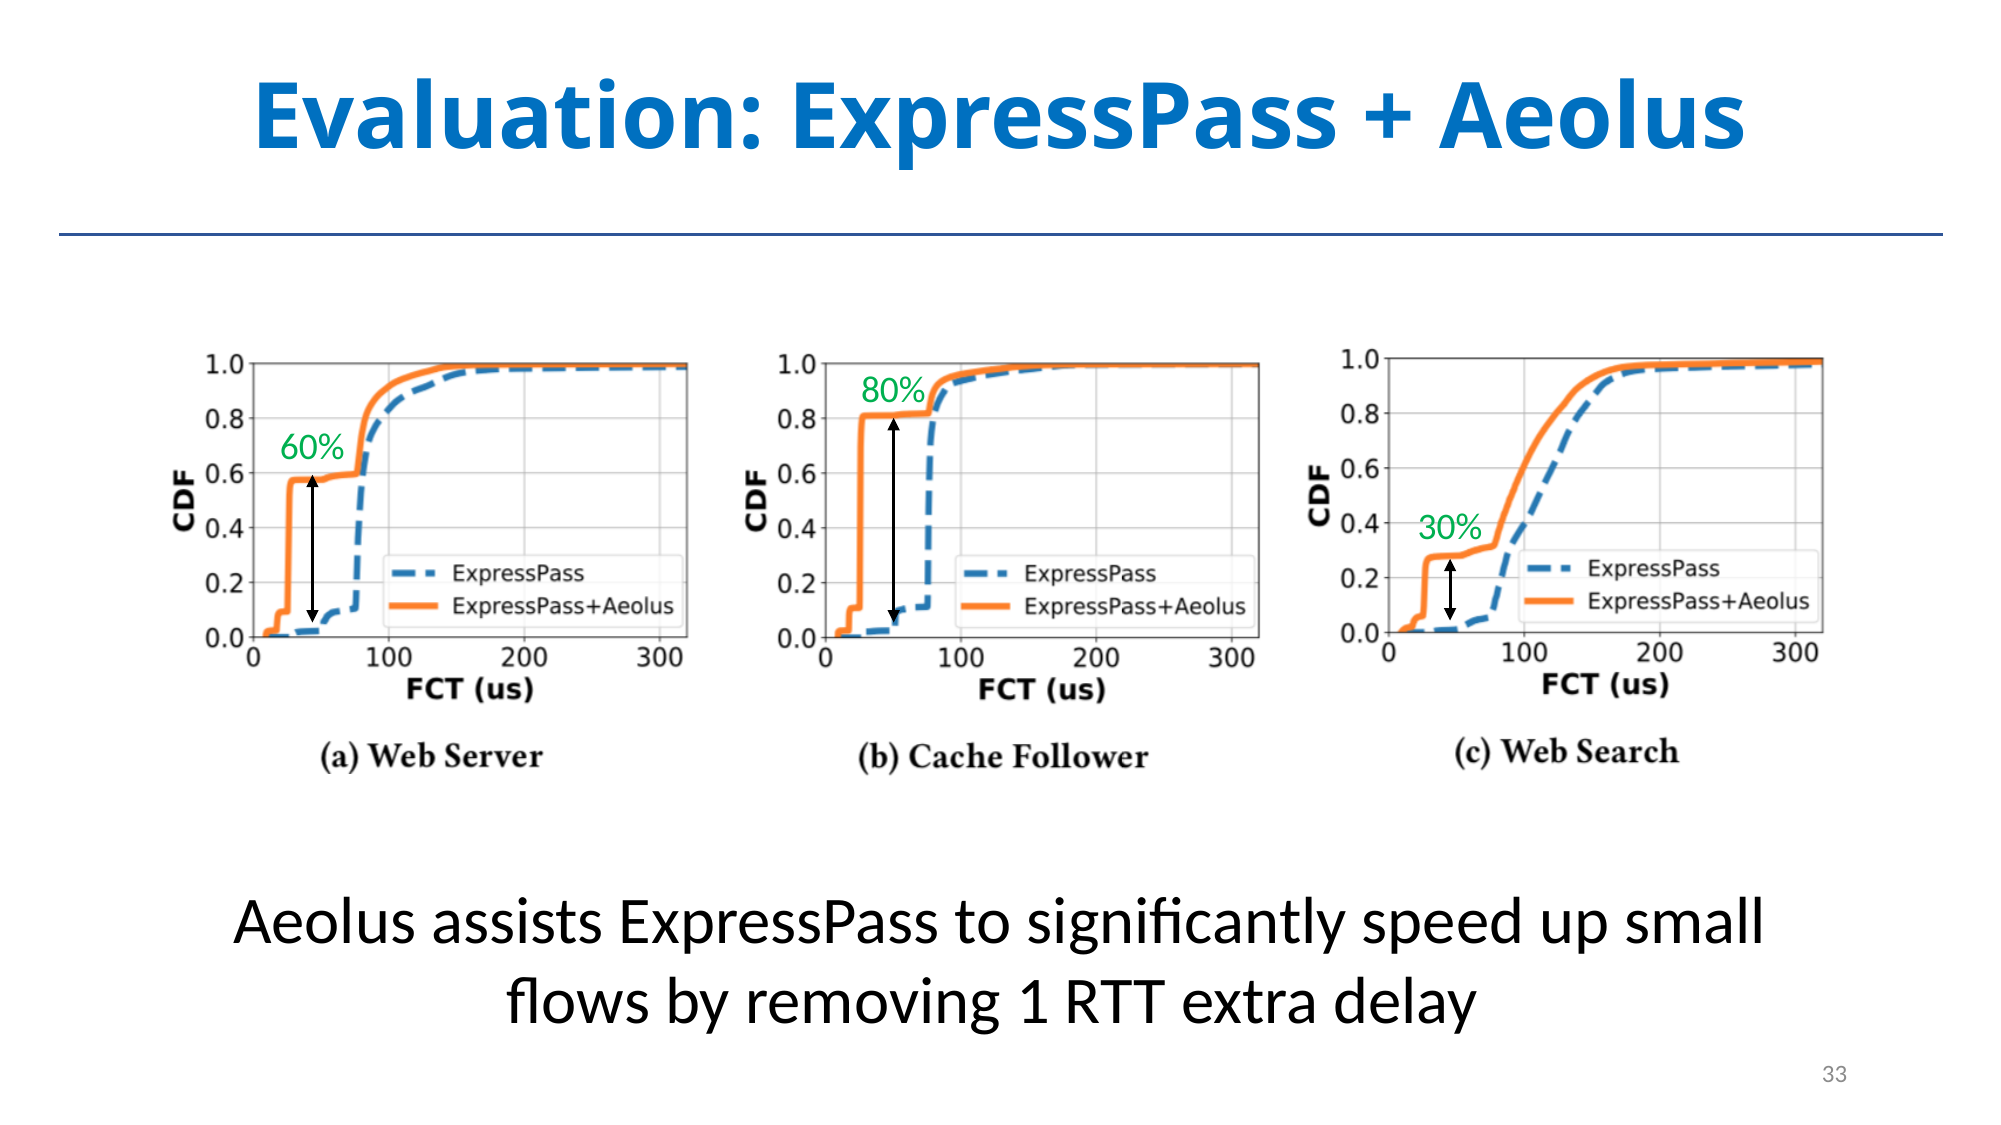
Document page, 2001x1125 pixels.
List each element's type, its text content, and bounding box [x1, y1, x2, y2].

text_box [164, 343, 1836, 782]
title Evaluation: ExpressPass + Aeolus [137, 1, 1863, 237]
text_box Aeolus assists ExpressPass to significantly speed up small flows by removing 1 RTT extra delay [207, 852, 1793, 1063]
slide_number 33 [1412, 1042, 1863, 1103]
